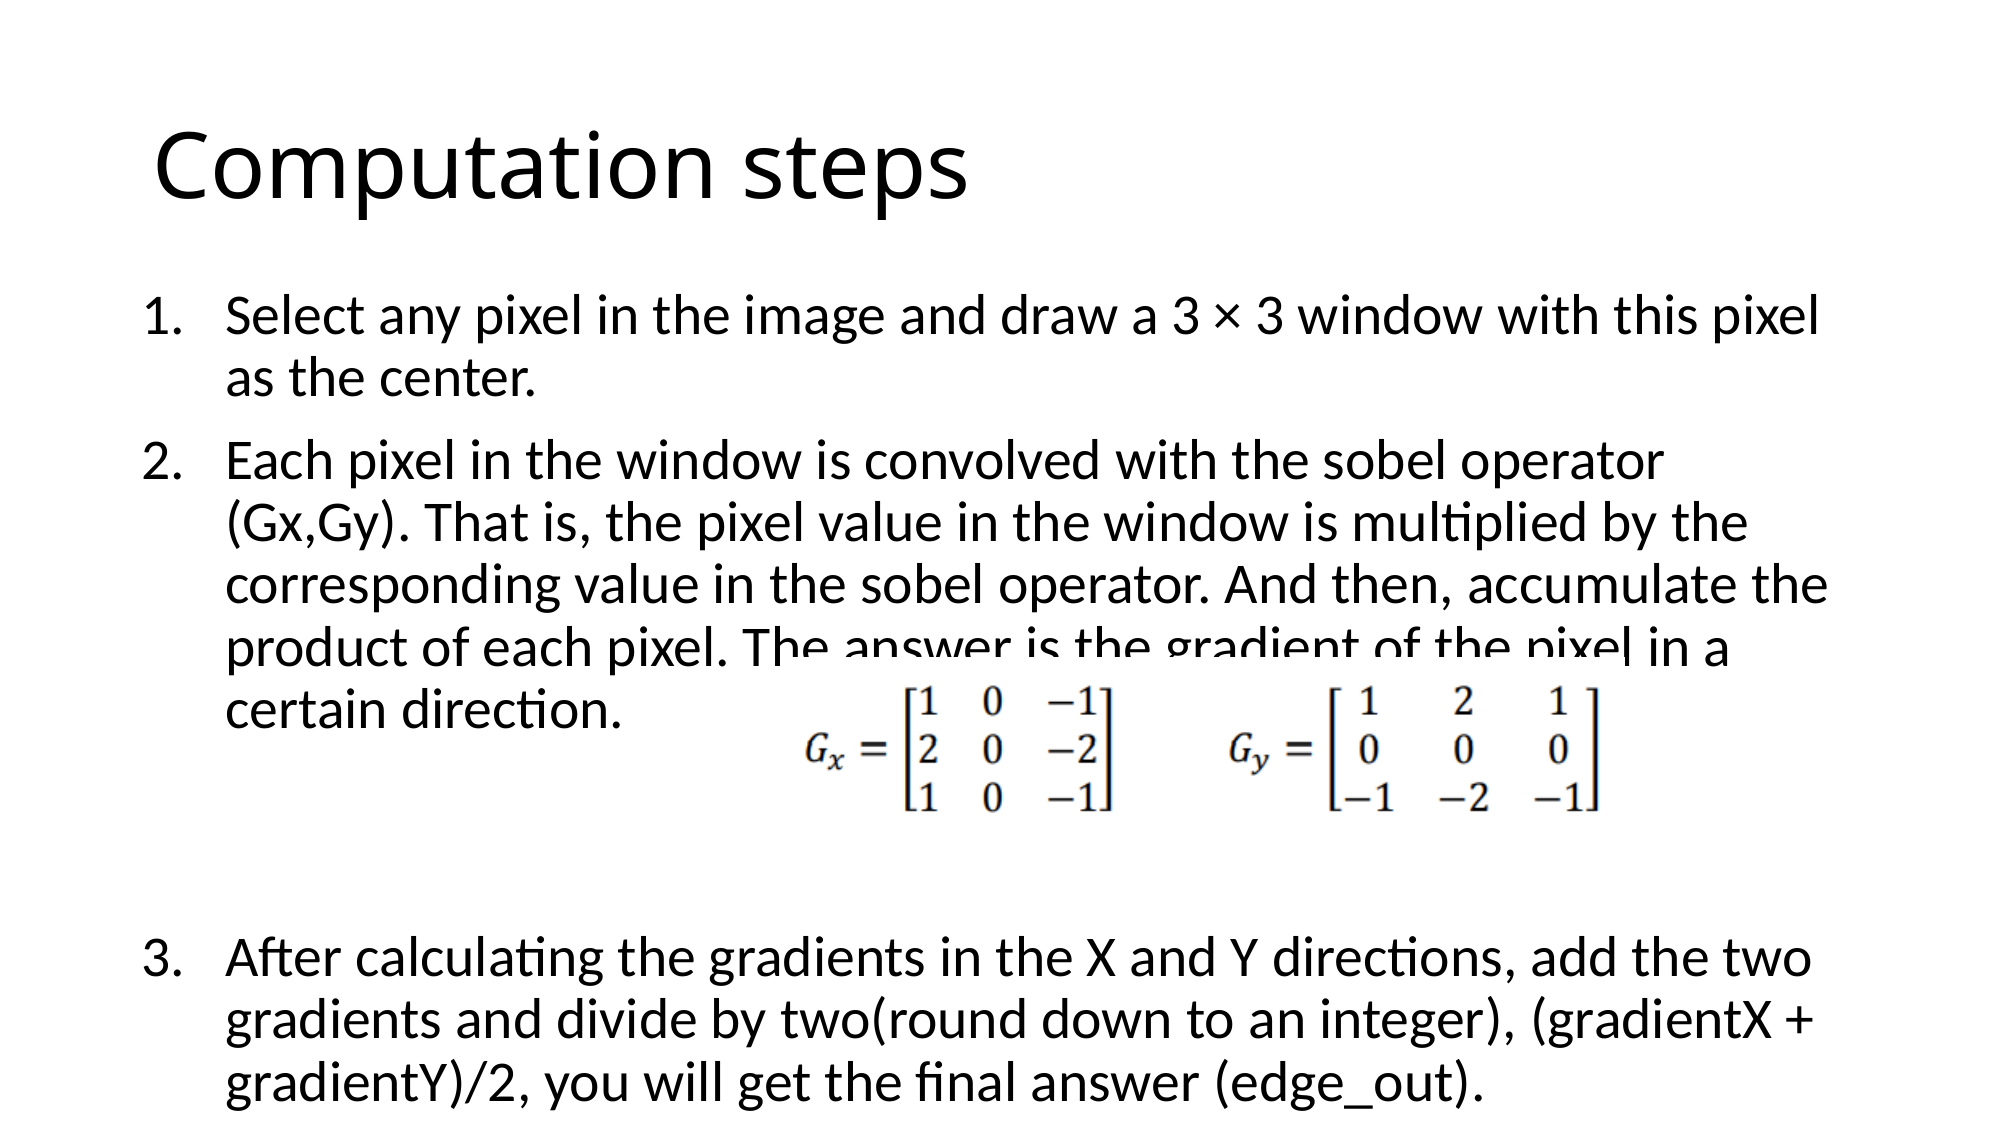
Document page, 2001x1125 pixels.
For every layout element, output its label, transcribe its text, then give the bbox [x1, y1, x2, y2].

picture [790, 657, 1625, 866]
list Select any pixel in the image and draw a 3 × 3 window with this pixel as the center. Each pixel in the window is convolved with the sobel operator (Gx,Gy). That is, the pixel value in the window is multiplied by the corresponding value in the sobel operator. And then, accumulate the product of each pixel. The answer is the gradient of the pixel in a certain direction. After calculating the gradients in the X and Y directions, add the two gradients and divide by two(round down to an integer), (gradientX + gradientY)/2, you will get the final answer (edge_out). [126, 277, 1852, 1122]
title Computation steps [137, 59, 1863, 278]
